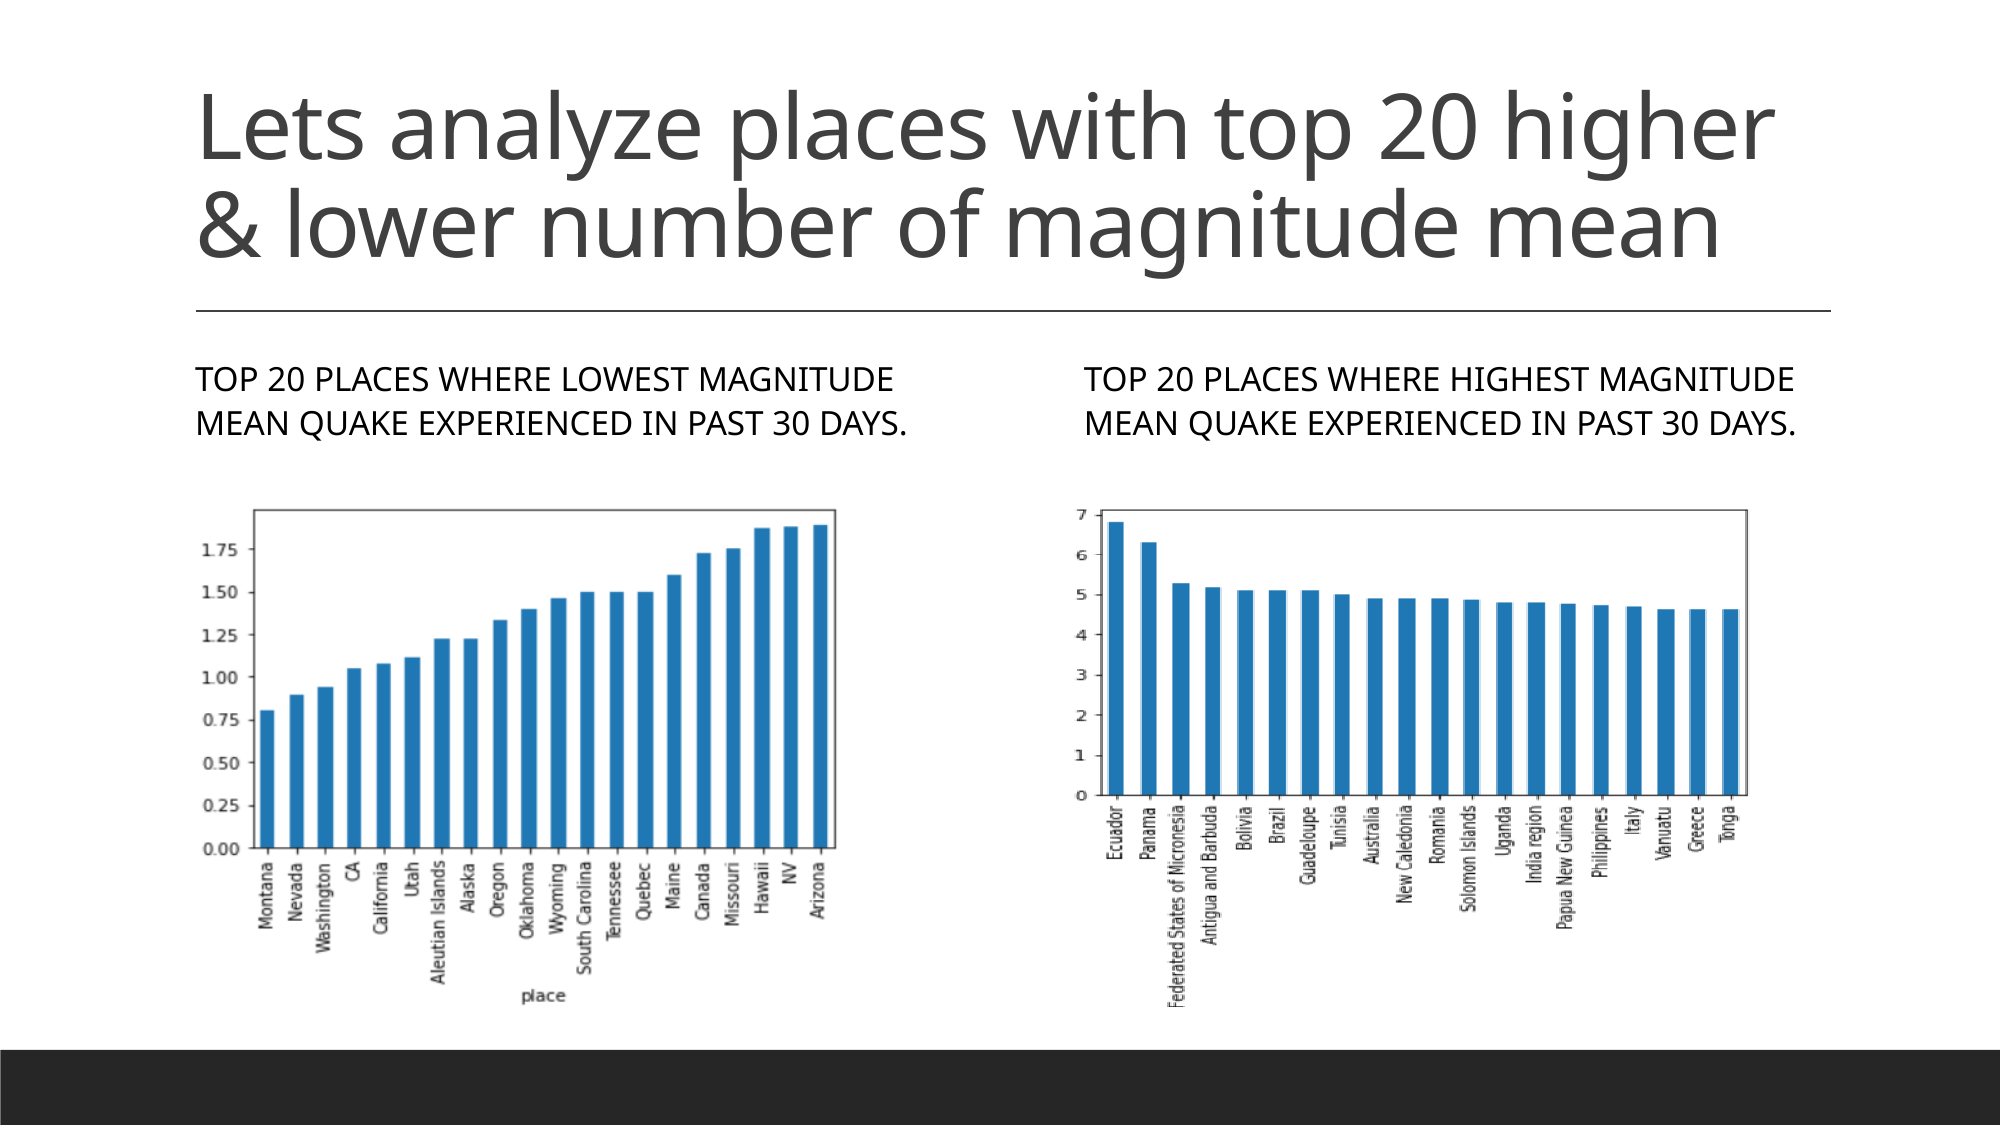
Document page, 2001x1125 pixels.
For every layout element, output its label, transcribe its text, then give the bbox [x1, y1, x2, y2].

list Top 20 places where highest magnitude mean quake experienced in past 30 days. [1068, 337, 1830, 459]
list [1042, 484, 1937, 1009]
title Lets analyze places with top 20 higher & lower number of magnitude mean [180, 47, 1830, 285]
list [162, 486, 974, 1011]
list Top 20 places where lowest magnitude mean quake experienced in past 30 days. [180, 337, 942, 459]
